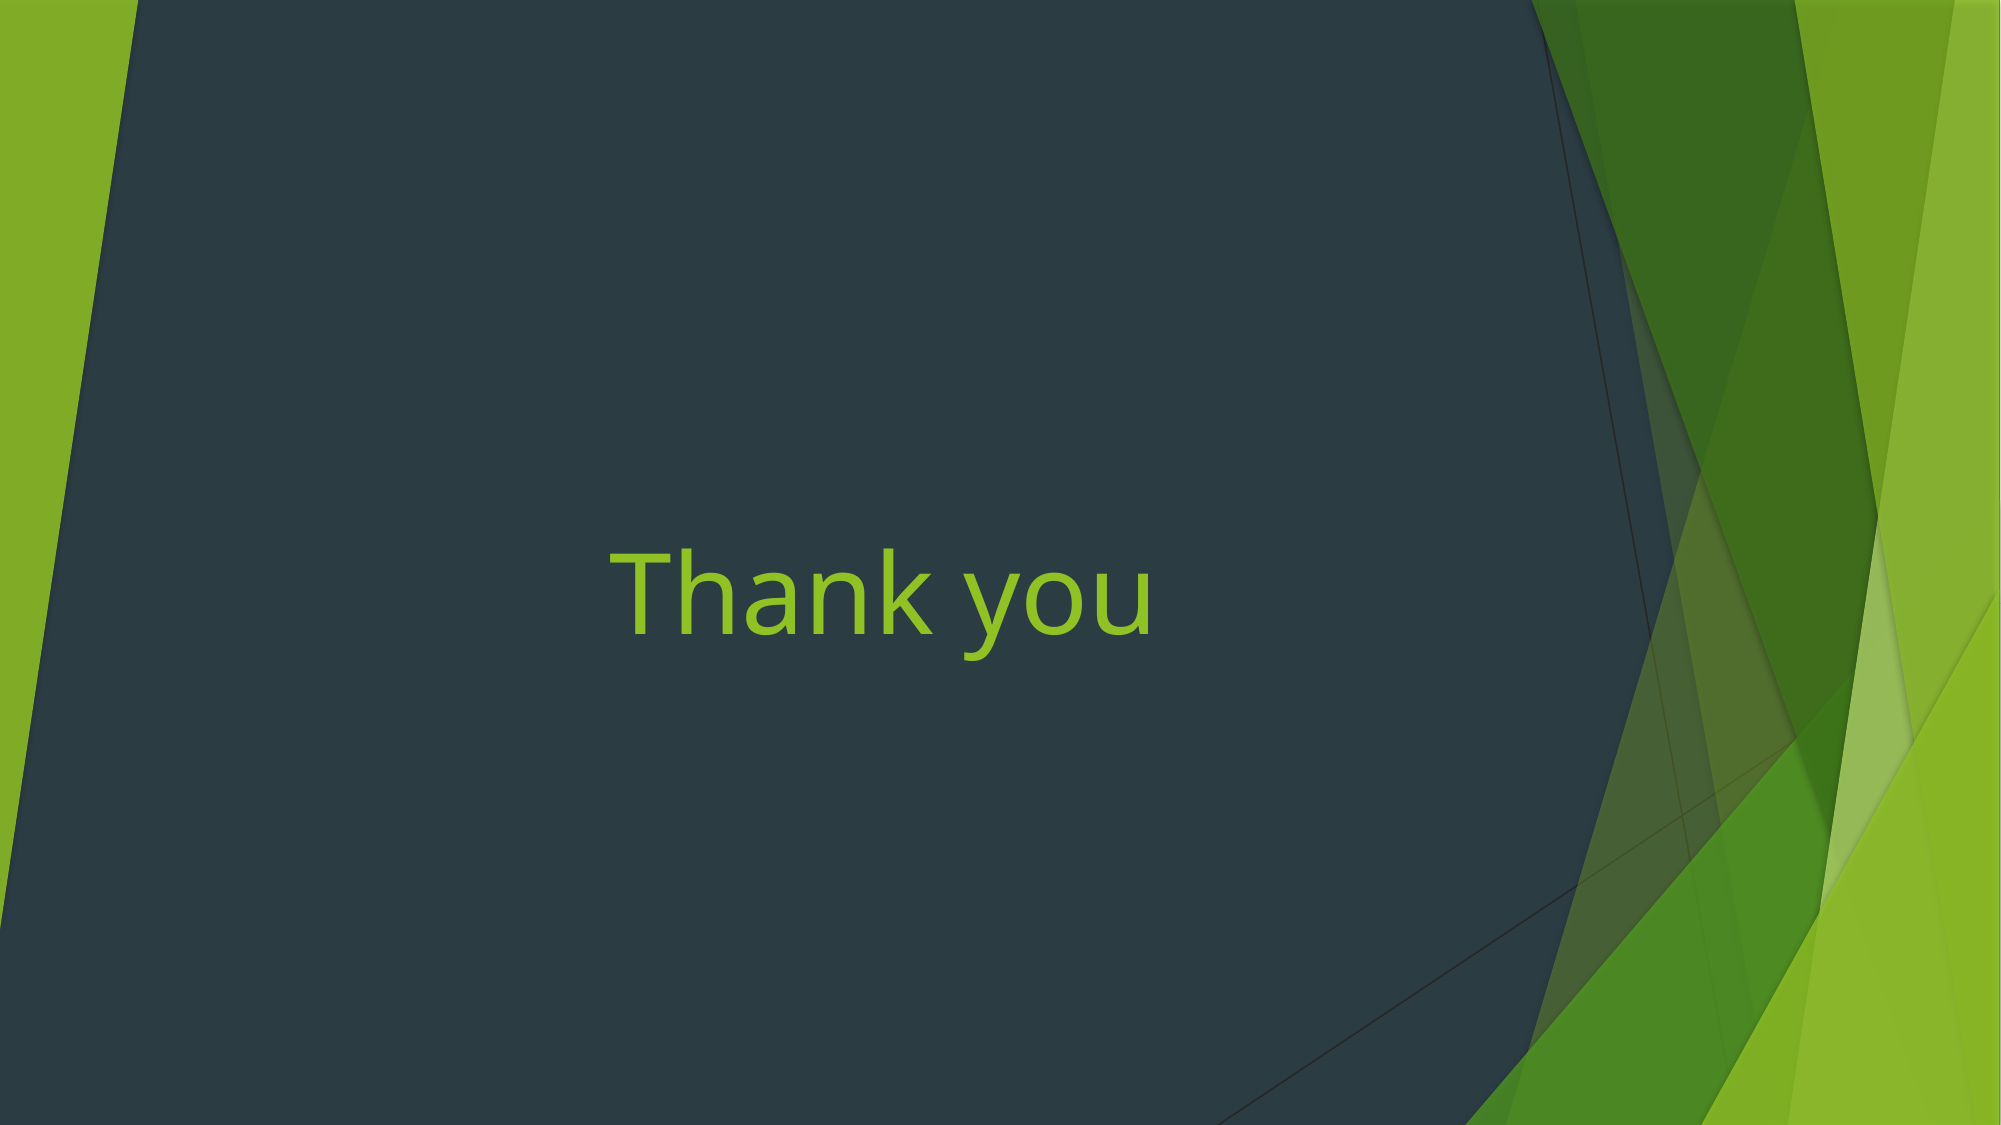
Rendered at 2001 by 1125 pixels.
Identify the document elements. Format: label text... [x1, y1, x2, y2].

title Thank you [247, 394, 1522, 665]
